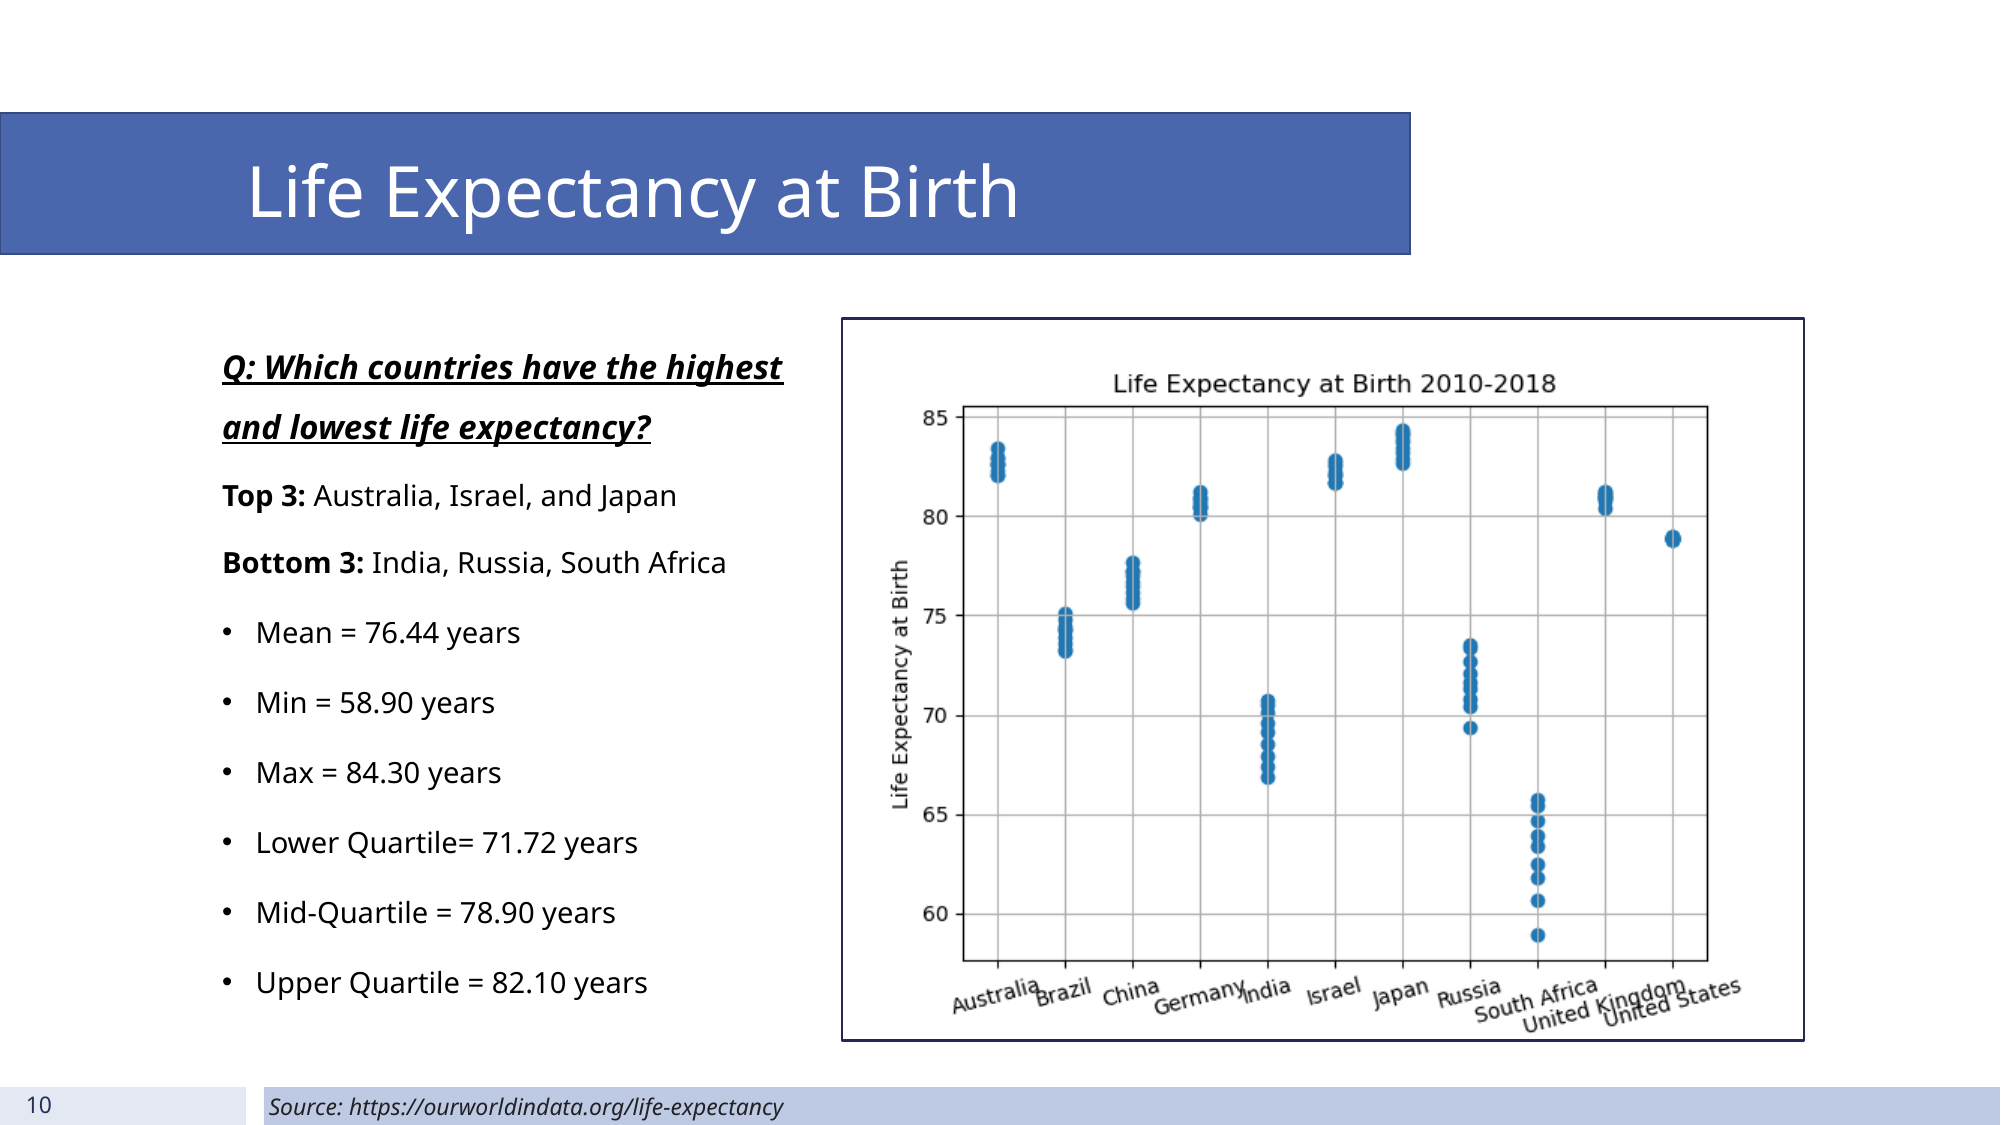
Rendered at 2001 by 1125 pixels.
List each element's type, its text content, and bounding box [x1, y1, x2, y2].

text_box Source: https://ourworldindata.org/life-expectancy [254, 1082, 2000, 1125]
picture [842, 319, 1803, 1040]
text_box Q: Which countries have the highest and lowest life expectancy? Top 3: Australia, Israel, and Japan Bottom 3: India, Russia, South Africa Mean = 76.44 years Min = 58.90 years Max = 84.30 years Lower Quartile= 71.72 years Mid-Quartile = 78.90 years Upper Quartile = 82.10 years [206, 319, 824, 1014]
slide_number 10 [0, 1087, 68, 1125]
title Life Expectancy at Birth [231, 45, 1769, 240]
